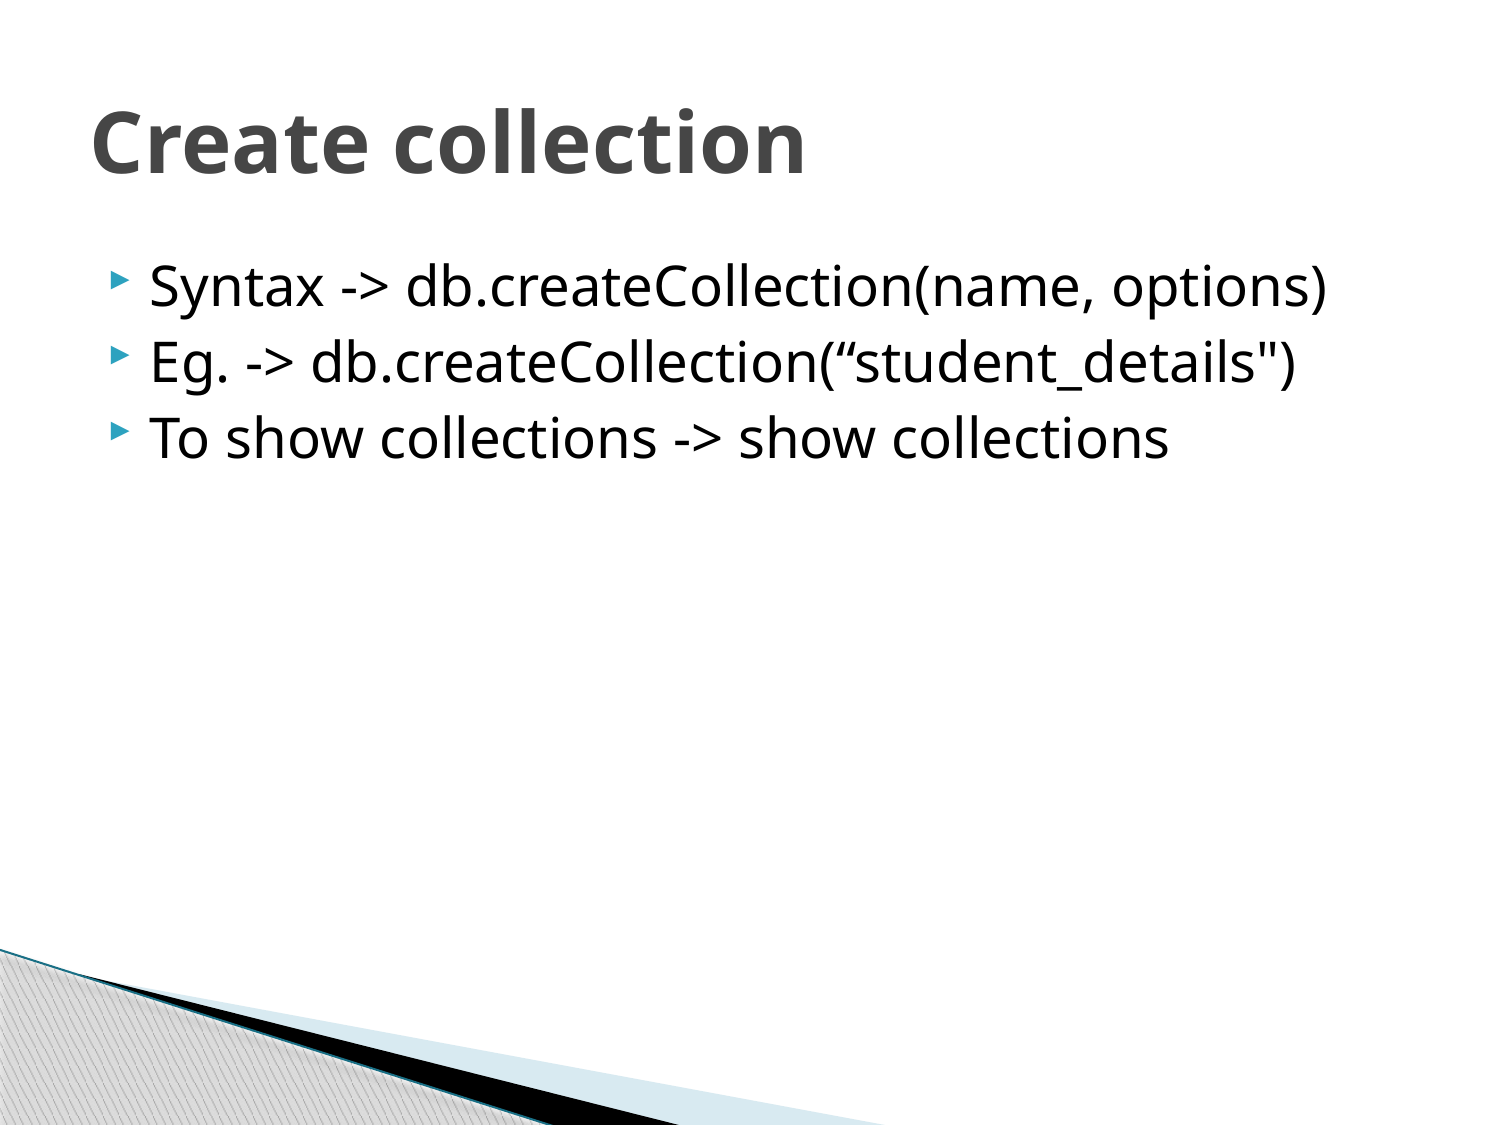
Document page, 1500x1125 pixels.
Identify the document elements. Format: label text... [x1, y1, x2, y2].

list Syntax -> db.createCollection(name, options) Eg. -> db.createCollection(“student_details") To show collections -> show collections [75, 243, 1425, 986]
title Create collection [75, 45, 1425, 233]
